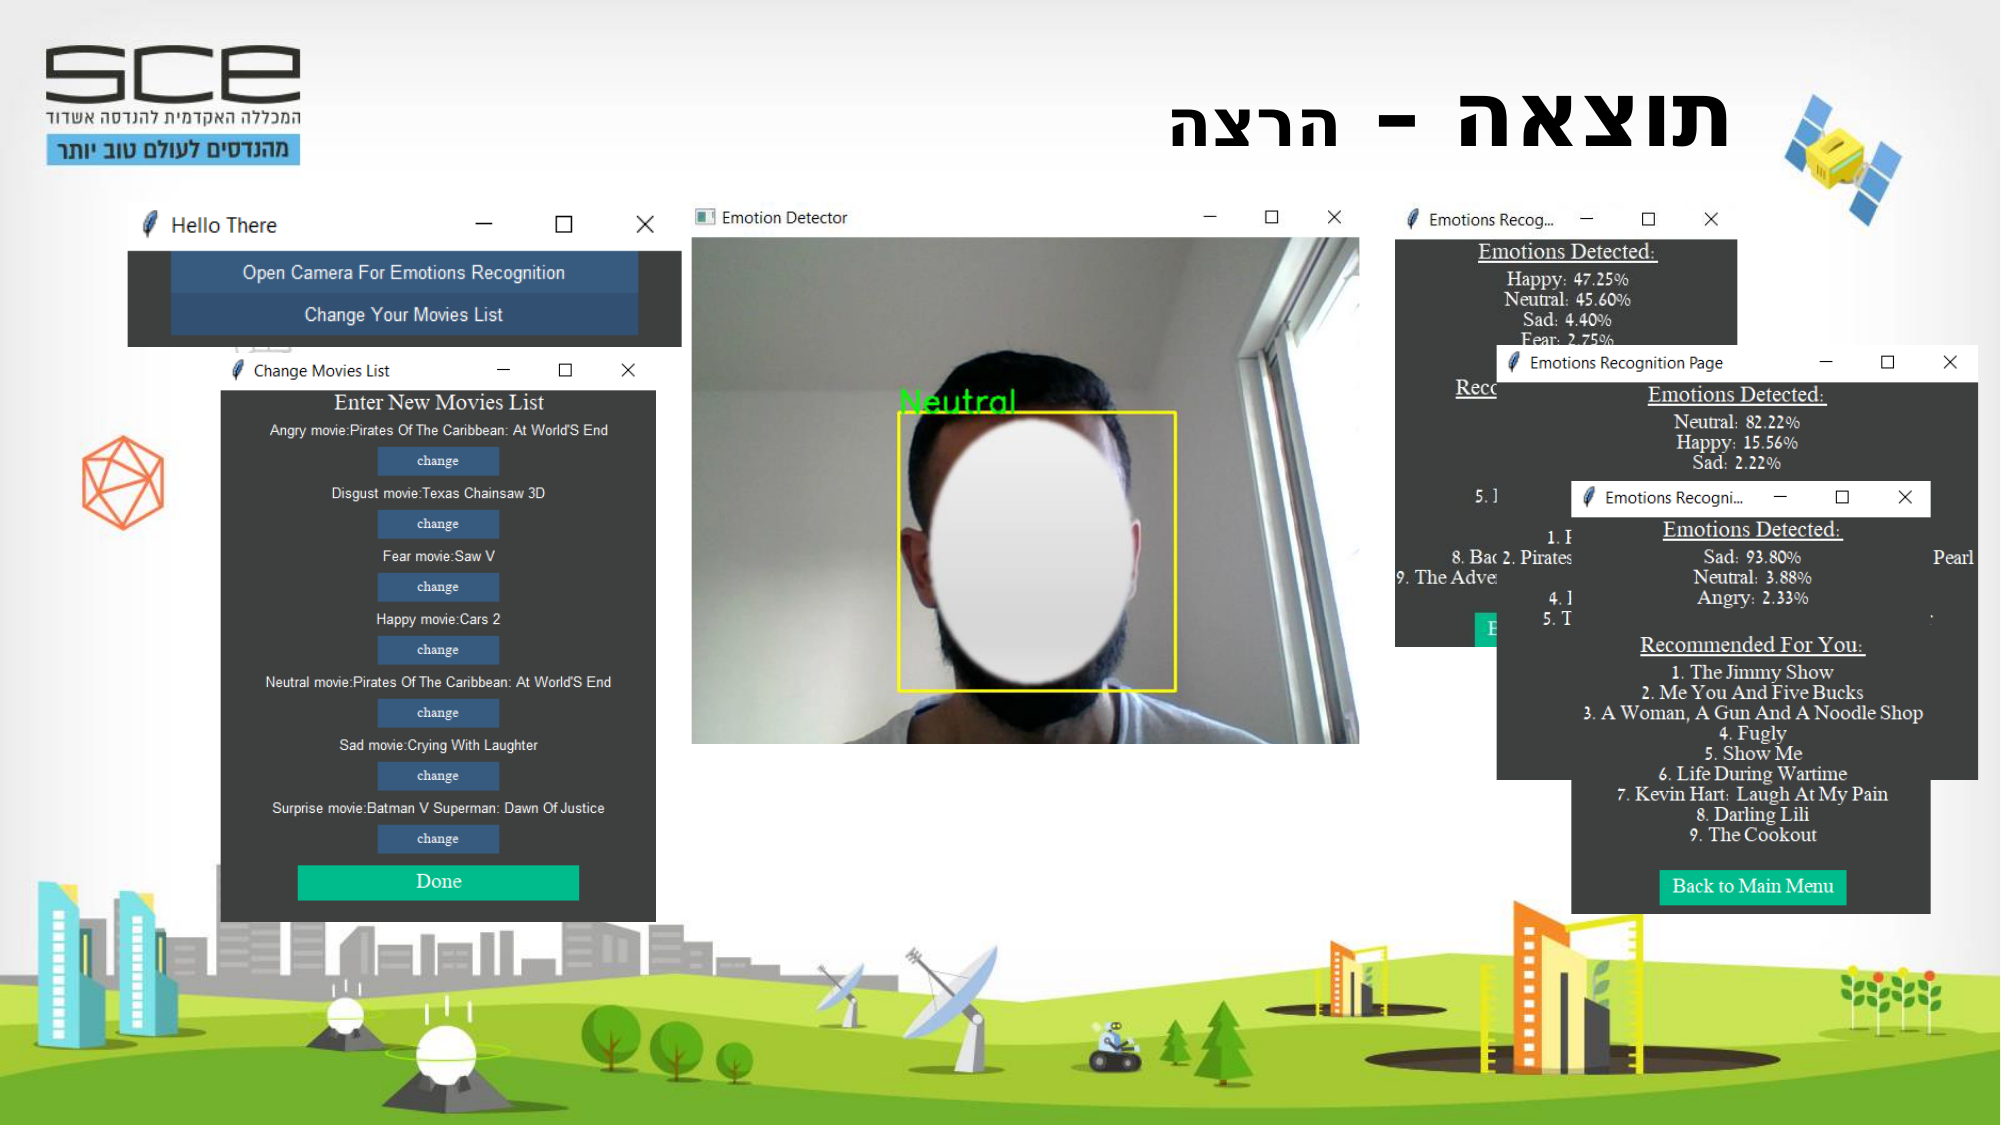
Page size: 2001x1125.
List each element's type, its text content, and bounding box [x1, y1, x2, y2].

title תוצאה – הרצה [137, 59, 1751, 278]
picture [0, 0, 2001, 1125]
